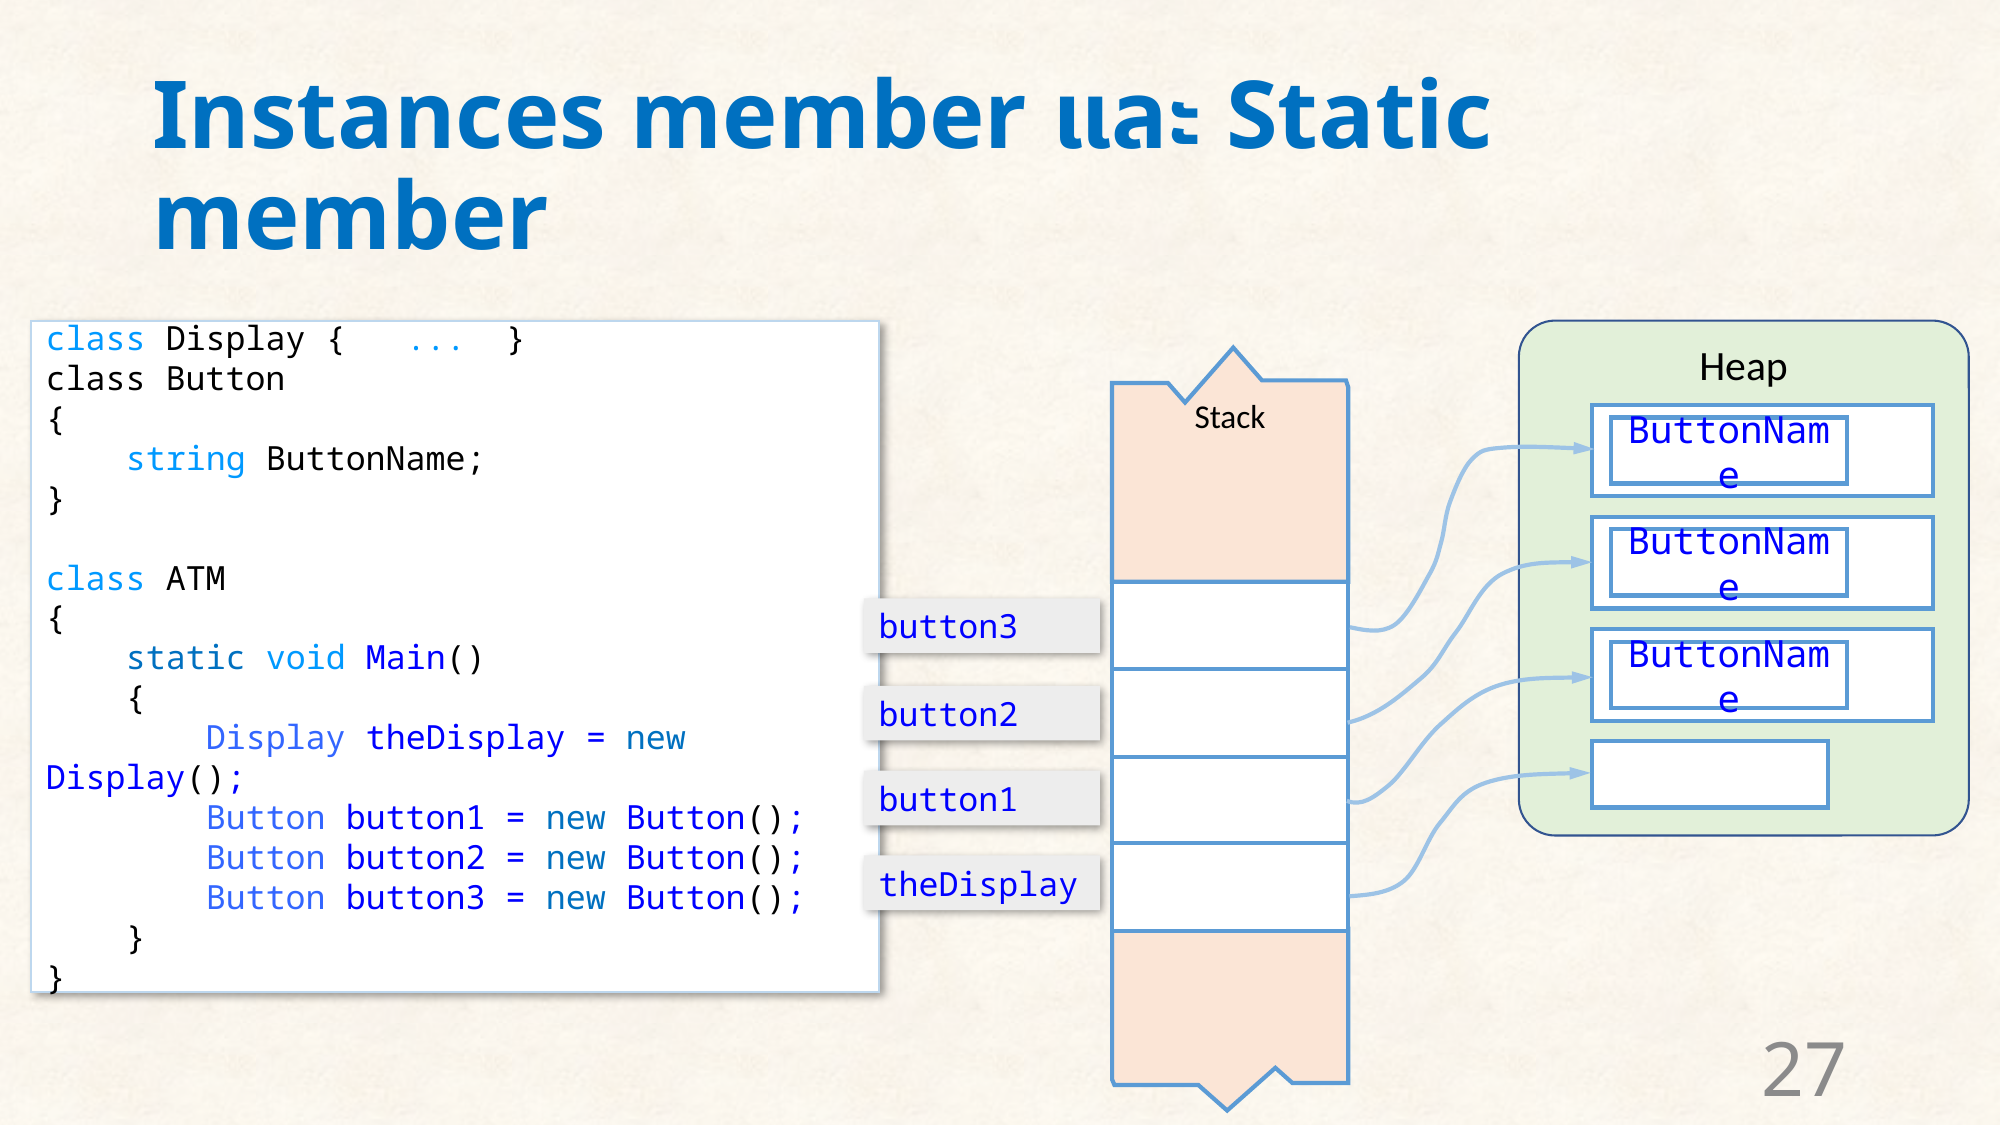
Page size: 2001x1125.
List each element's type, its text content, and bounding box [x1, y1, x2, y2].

text_box ButtonName [1610, 641, 1848, 709]
text_box ButtonName [1610, 416, 1848, 485]
text_box button1 [863, 770, 1100, 826]
text_box [1591, 628, 1934, 722]
slide_number 27 [1412, 1042, 1863, 1103]
text_box ButtonName [1610, 528, 1848, 596]
text_box theDisplay [863, 855, 1100, 911]
text_box [1111, 842, 1349, 932]
text_box [1111, 583, 1349, 668]
text_box [1591, 516, 1934, 610]
text_box [1349, 442, 1595, 632]
text_box class Display { ... } class Button { string ButtonName; } class ATM { static void Main() { Display theDisplay = new Display(); Button button1 = new Button(); Button button2 = new Button(); Button button3 = new Button(); } } [30, 320, 880, 993]
text_box [1591, 740, 1829, 808]
text_box [1111, 756, 1349, 842]
text_box [1591, 404, 1934, 497]
text_box [1111, 927, 1350, 1112]
text_box button2 [863, 685, 1100, 741]
text_box [1111, 668, 1349, 756]
text_box [1349, 767, 1591, 898]
text_box [1346, 671, 1593, 804]
text_box [1347, 556, 1593, 724]
text_box button3 [863, 598, 1100, 653]
title Instances member และ Static member [137, 59, 1863, 278]
text_box Stack [1111, 346, 1350, 583]
text_box Heap [1517, 319, 1970, 837]
